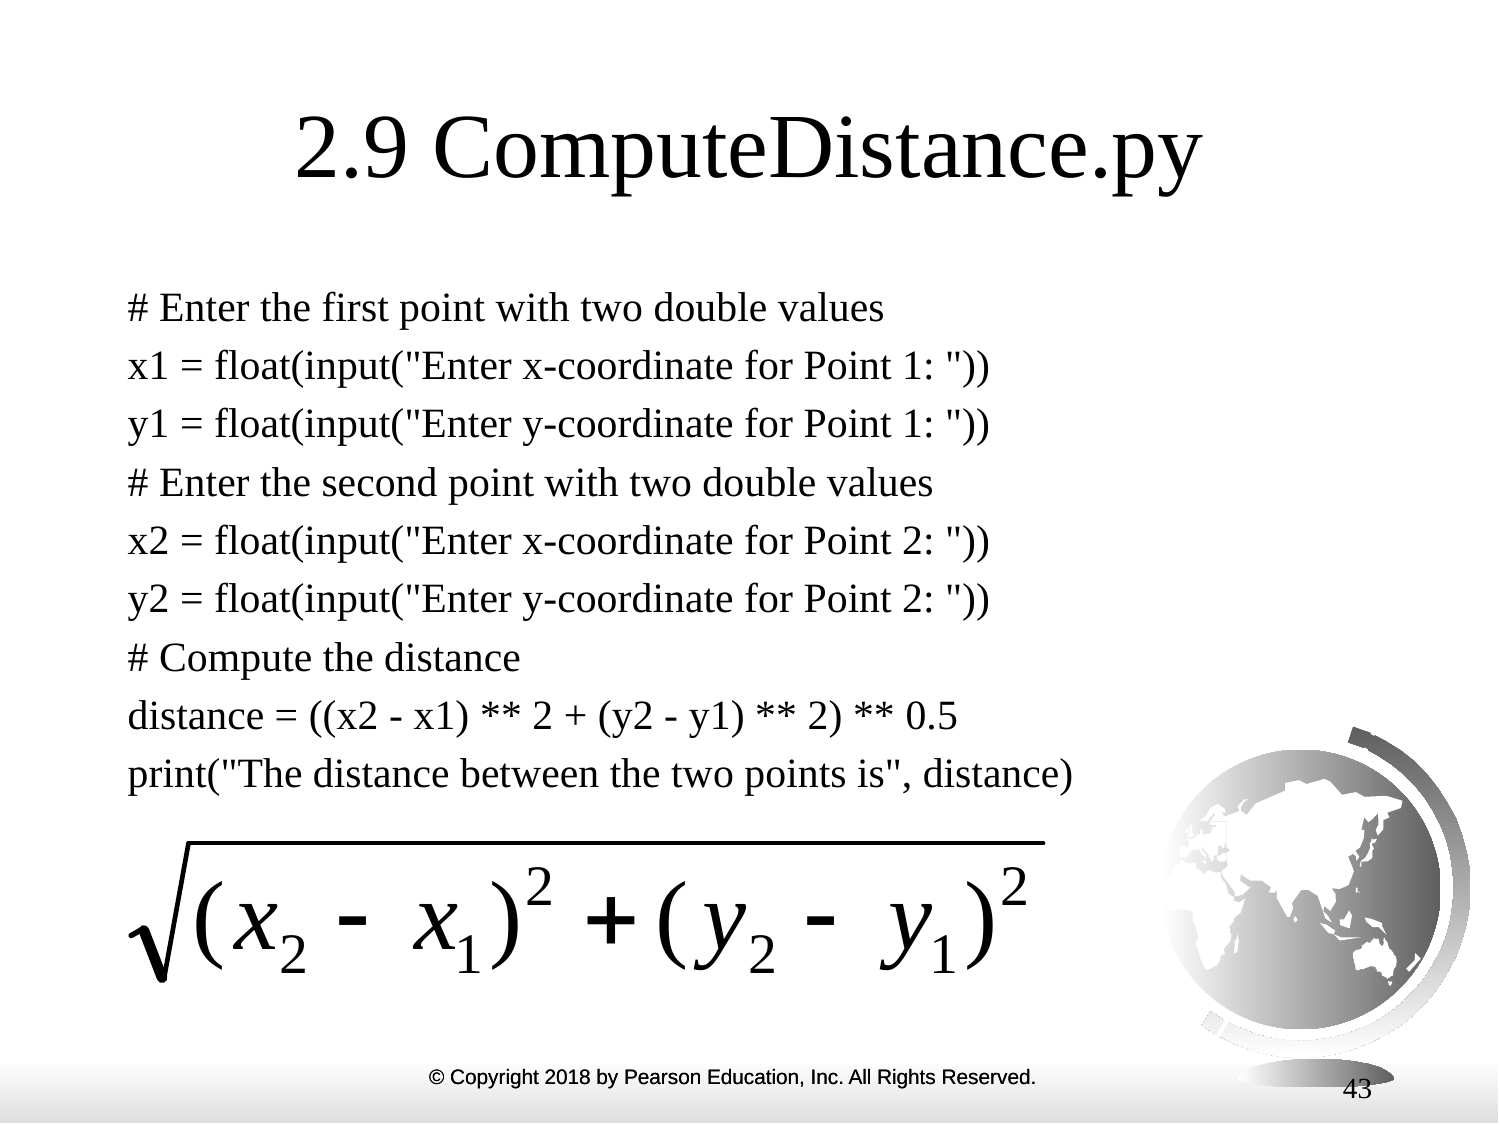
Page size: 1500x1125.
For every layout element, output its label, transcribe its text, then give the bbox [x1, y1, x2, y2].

slide_number 43 [1074, 1049, 1388, 1125]
list # Enter the first point with two double values x1 = float(input("Enter x-coordinate for Point 1: ")) y1 = float(input("Enter y-coordinate for Point 1: ")) # Enter the second point with two double values x2 = float(input("Enter x-coordinate for Point 2: ")) y2 = float(input("Enter y-coordinate for Point 2: ")) # Compute the distance distance = ((x2 - x1) ** 2 + (y2 - y1) ** 2) ** 0.5 print("The distance between the two points is", distance) [112, 271, 1388, 947]
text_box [112, 818, 1064, 999]
title 2.9 ComputeDistance.py [112, 46, 1388, 235]
